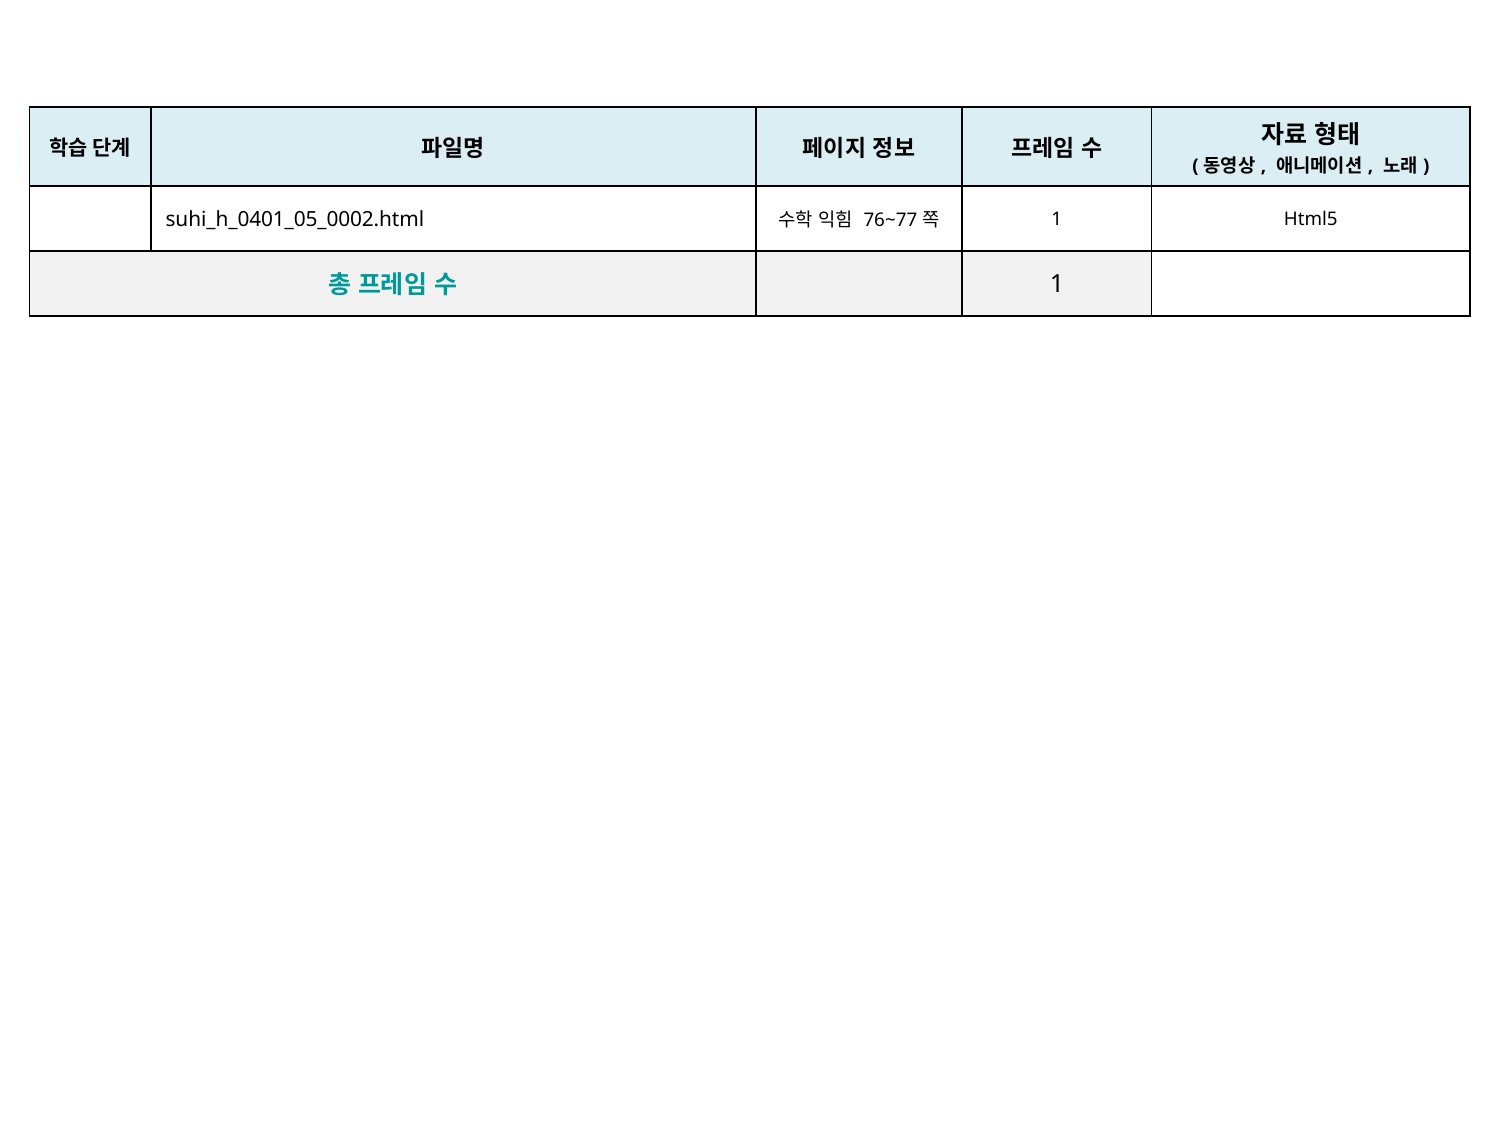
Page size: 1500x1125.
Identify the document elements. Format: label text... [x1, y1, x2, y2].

table_header 페이지 정보 [757, 108, 961, 185]
table_cell 총 프레임 수 [30, 252, 755, 315]
table_cell 1 [963, 187, 1151, 250]
table_cell Html5 [1152, 187, 1469, 250]
table_cell 1 [963, 252, 1151, 315]
table_cell [1152, 252, 1469, 315]
table_header 학습 단계 [30, 108, 150, 185]
table_header 프레임 수 [963, 108, 1151, 185]
table_cell 수학 익힘 76~77쪽 [757, 187, 961, 250]
table_header 파일명 [152, 108, 755, 185]
table_cell [30, 187, 150, 250]
table_cell [757, 252, 961, 315]
table_header 자료 형태 (동영상, 애니메이션, 노래) [1152, 108, 1469, 185]
table_cell suhi_h_0401_05_0002.html [152, 187, 755, 250]
